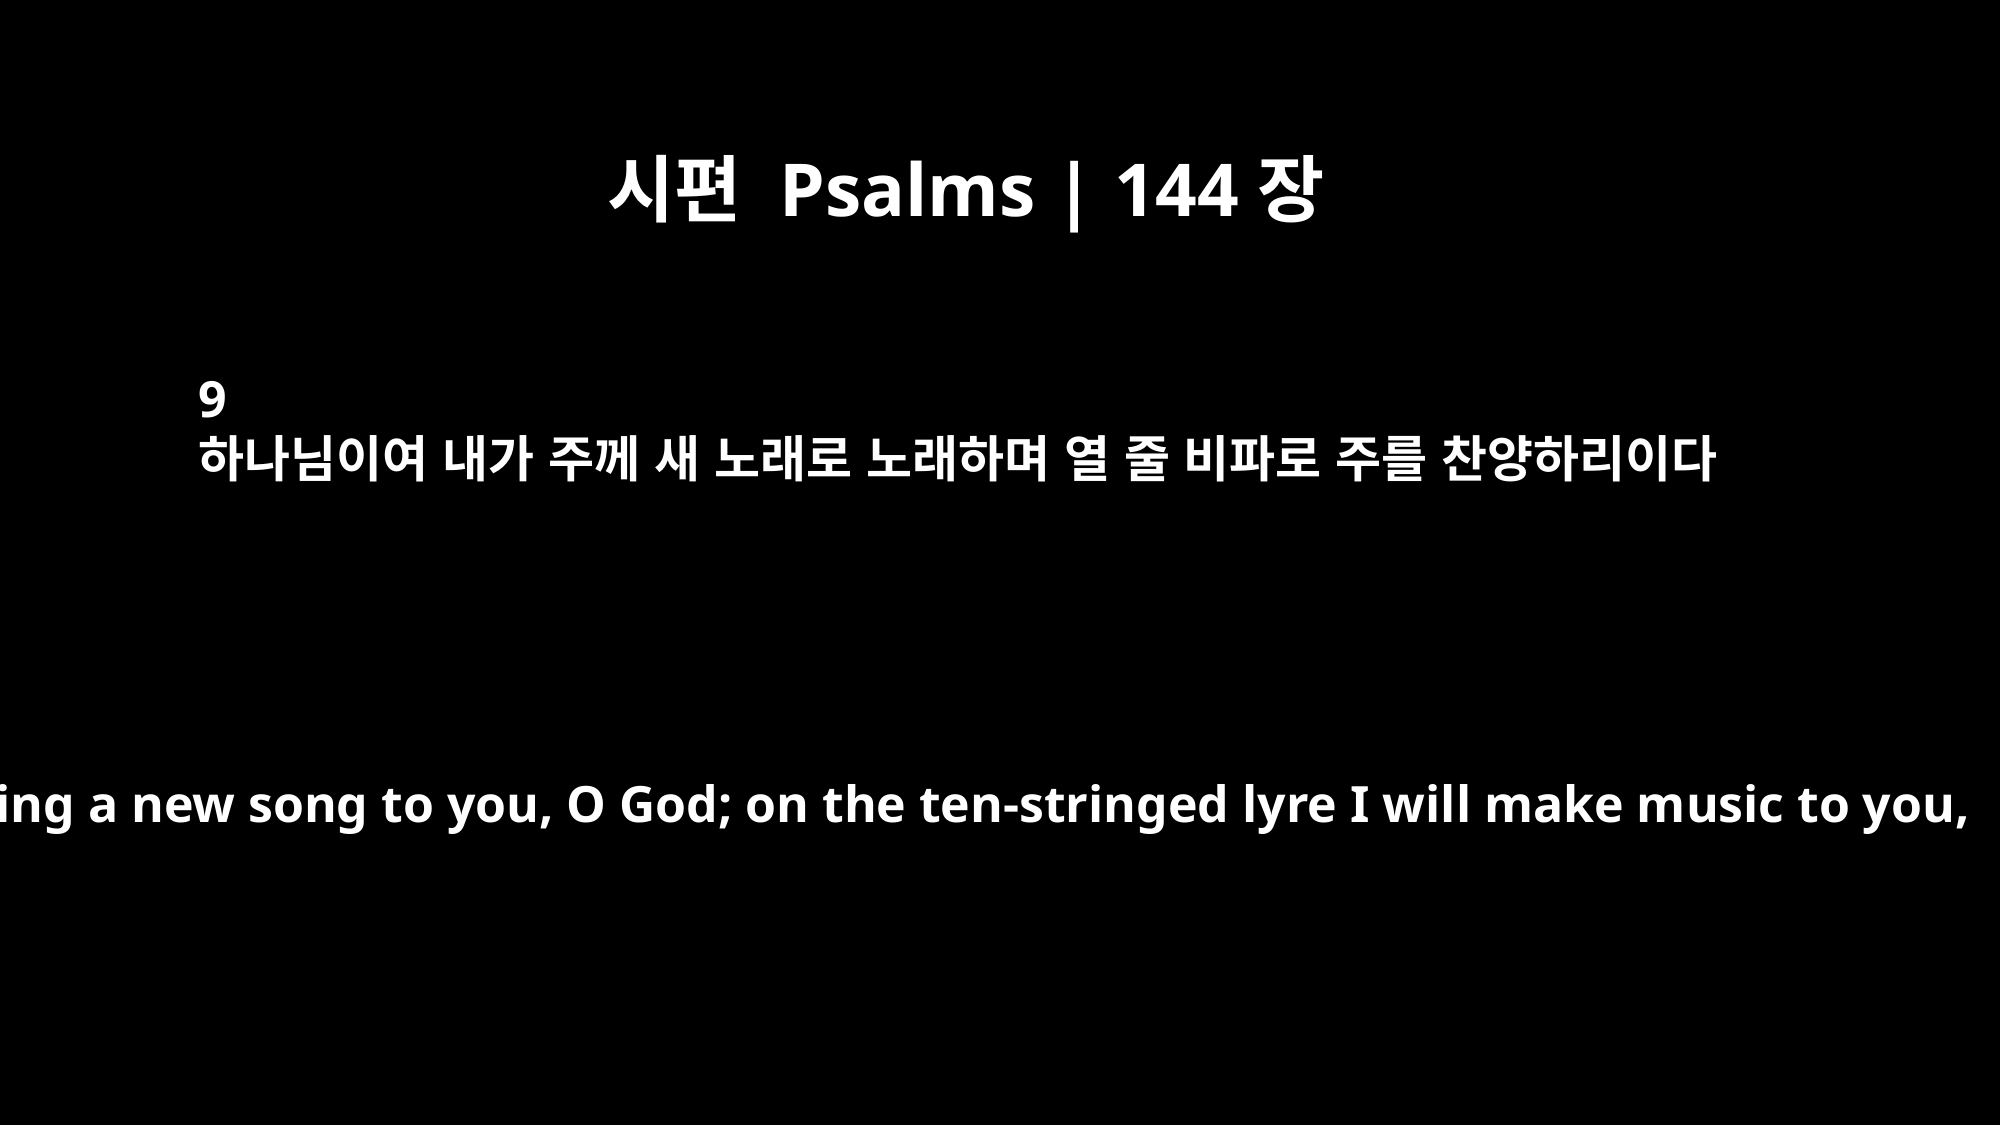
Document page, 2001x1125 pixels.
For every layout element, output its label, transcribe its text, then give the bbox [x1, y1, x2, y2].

text_box 시편 Psalms | 144장 [592, 136, 1340, 239]
text_box I will sing a new song to you, O God; on the ten-stringed lyre I will make music to you, [0, 764, 1986, 840]
text_box 9 하나님이여 내가 주께 새 노래로 노래하며 열 줄 비파로 주를 찬양하리이다 [183, 359, 1734, 495]
